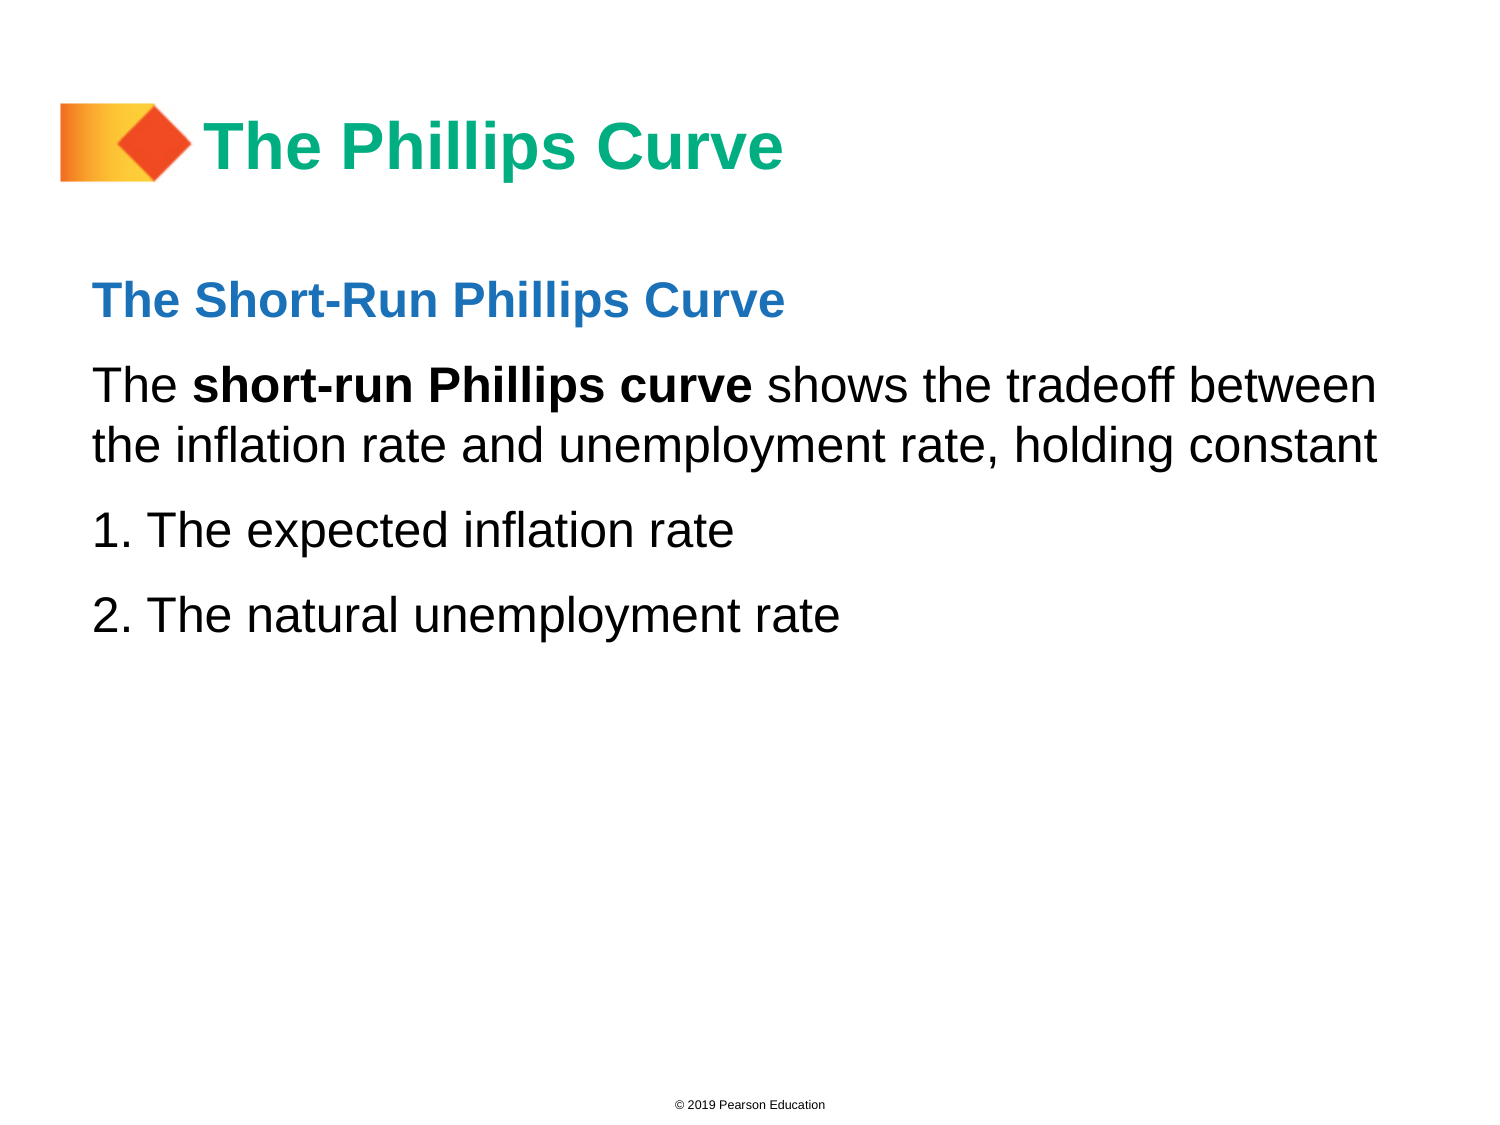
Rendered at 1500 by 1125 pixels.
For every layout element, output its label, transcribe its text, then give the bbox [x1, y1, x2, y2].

list The Short-Run Phillips Curve The short-run Phillips curve shows the tradeoff between the inflation rate and unemployment rate, holding constant 1. The expected inflation rate 2. The natural unemployment rate [59, 259, 1410, 1003]
picture [59, 102, 188, 184]
title The Phillips Curve [188, 50, 1364, 236]
